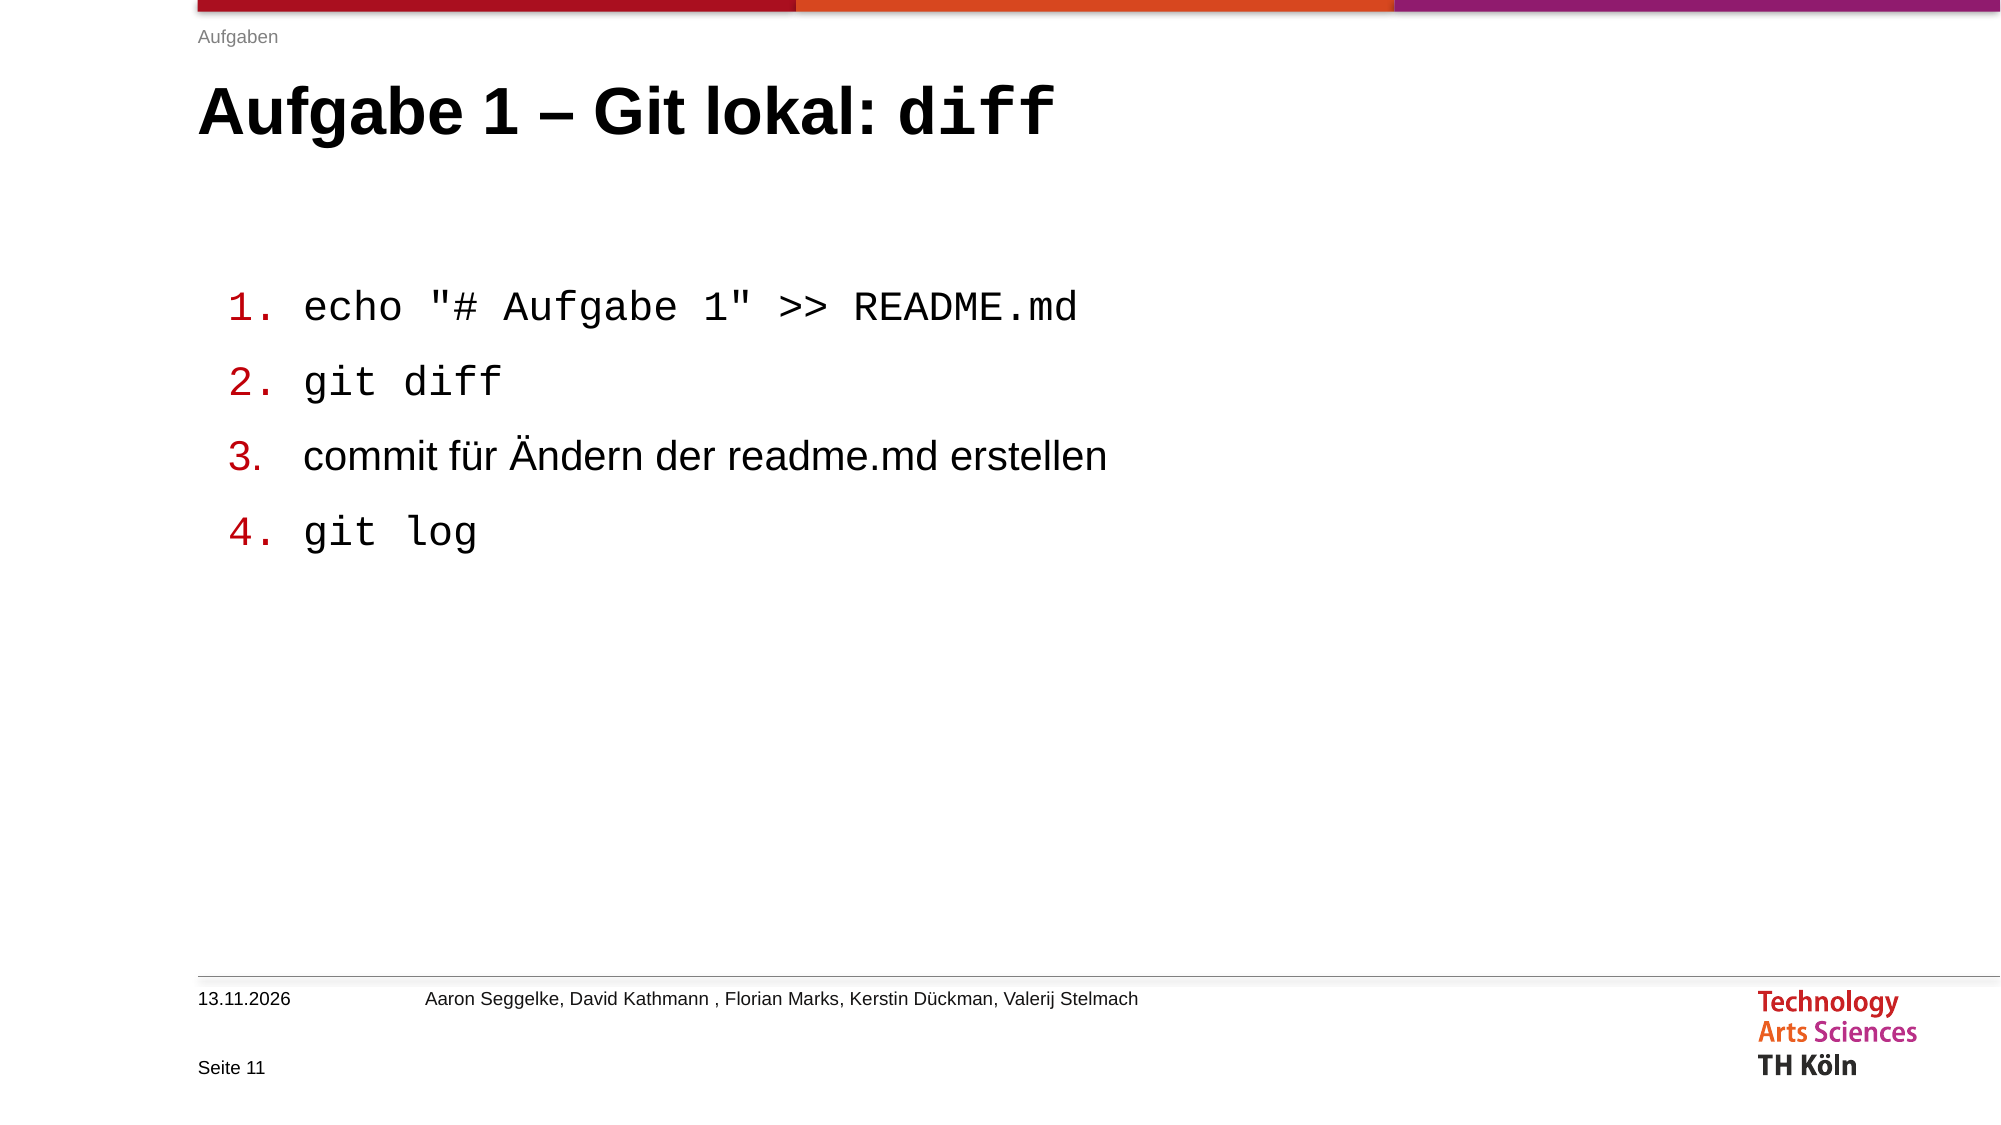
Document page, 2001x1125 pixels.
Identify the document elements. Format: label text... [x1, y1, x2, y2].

list Aufgaben [197, 24, 1968, 60]
slide_number Seite 11 [197, 1043, 411, 1079]
title Aufgabe 1 – Git lokal: diff [197, 85, 1970, 233]
list echo "# Aufgabe 1" >> README.md git diff commit für Ändern der readme.md erstellen git log [197, 253, 1970, 963]
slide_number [197, 986, 411, 1016]
